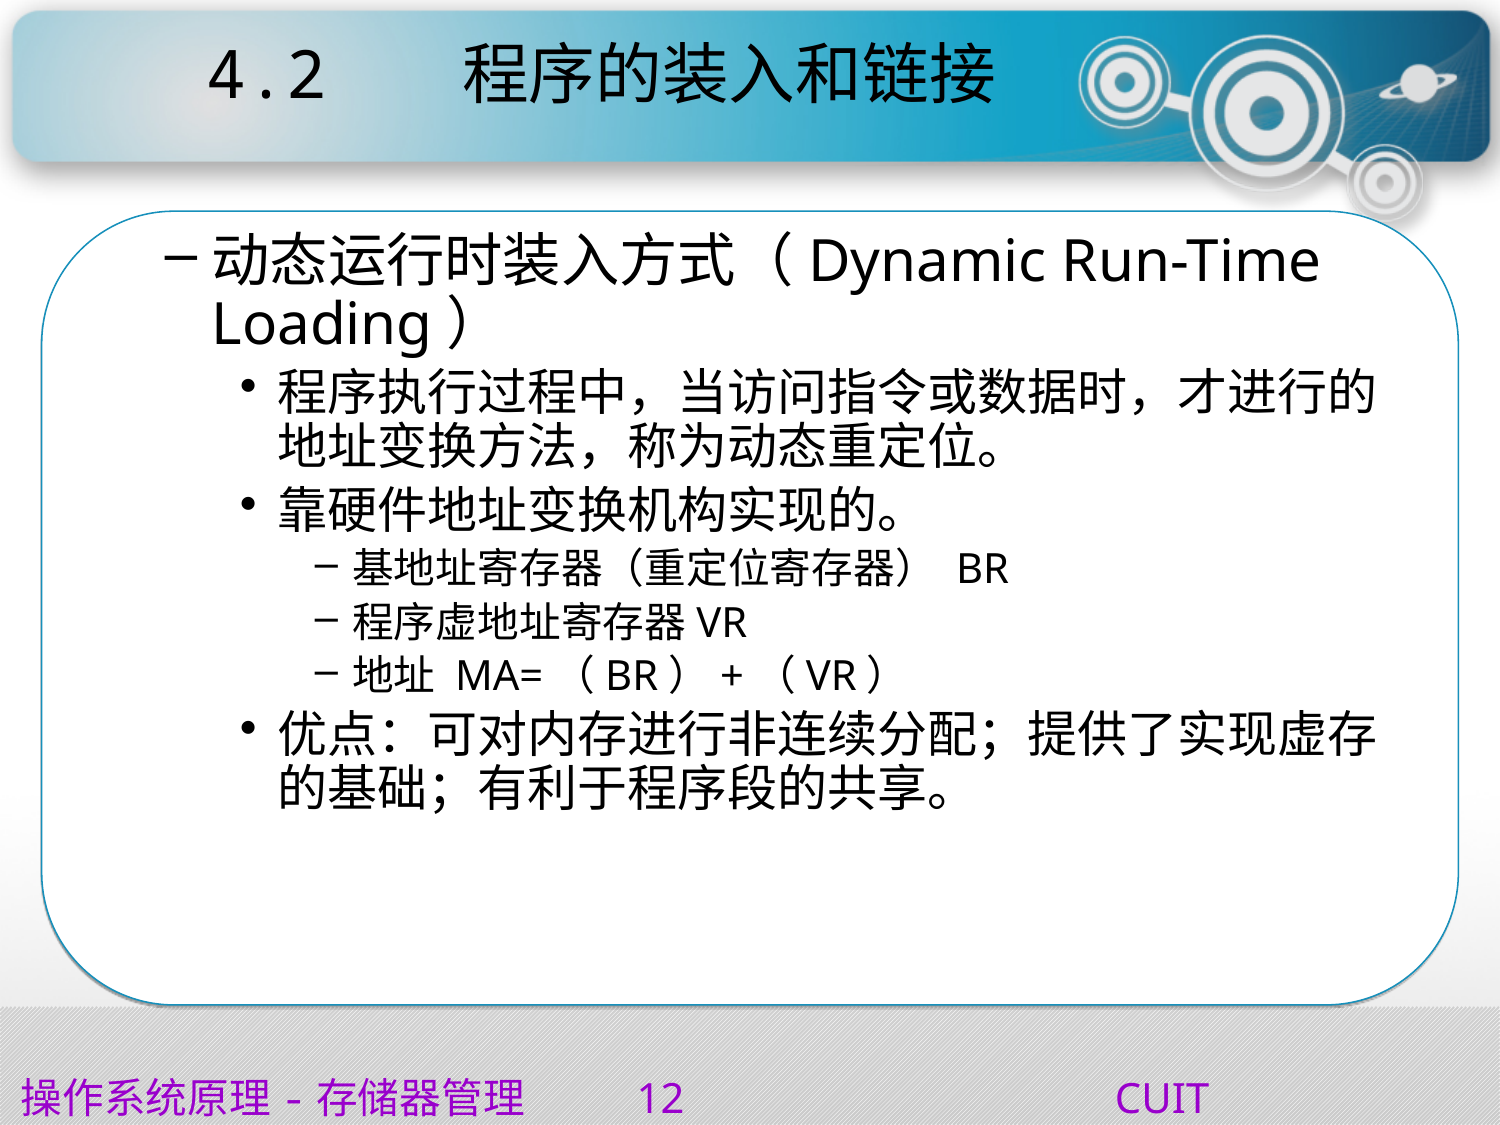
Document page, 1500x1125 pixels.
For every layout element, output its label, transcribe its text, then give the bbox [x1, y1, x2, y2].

picture [0, 0, 1500, 1006]
title 4.2 程序的装入和链接 [75, 24, 1128, 212]
list 动态运行时装入方式（Dynamic Run-Time Loading） 程序执行过程中，当访问指令或数据时，才进行的地址变换方法，称为动态重定位。 靠硬件地址变换机构实现的。 基地址寄存器（重定位寄存器） BR 程序虚地址寄存器VR 地址 MA=（BR）+（VR） 优点：可对内存进行非连续分配；提供了实现虚存的基础；有利于程序段的共享。 [75, 224, 1425, 1005]
